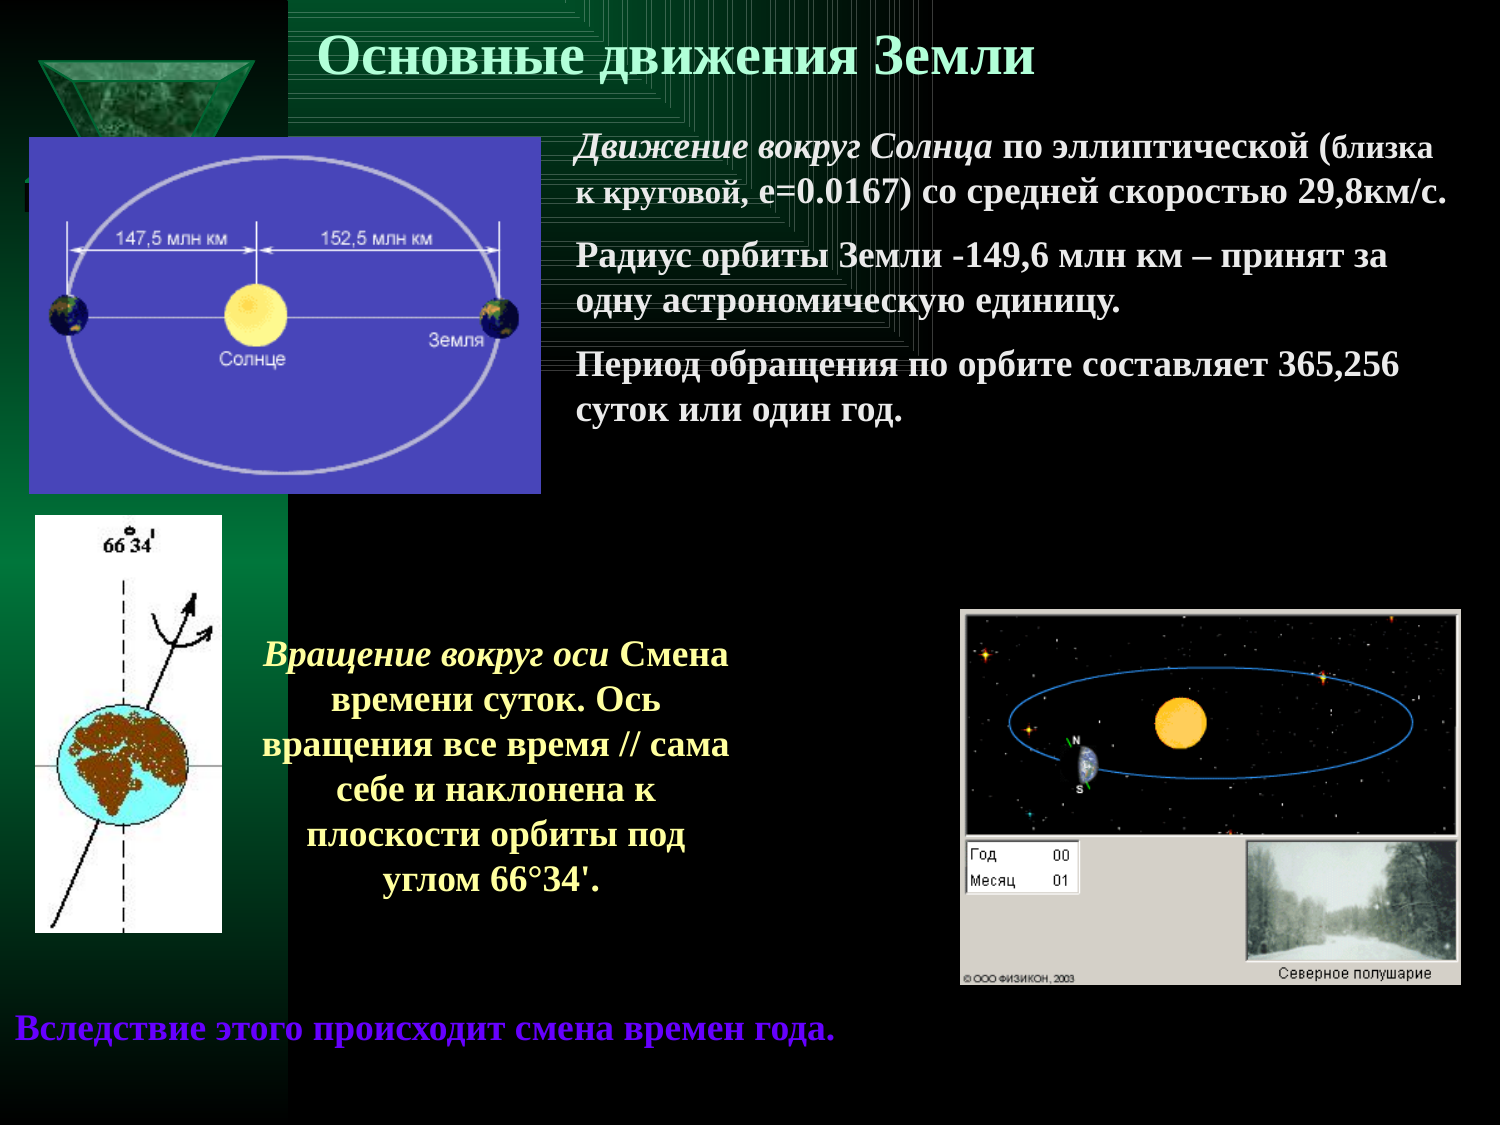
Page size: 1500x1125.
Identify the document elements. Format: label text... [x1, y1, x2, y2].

picture [29, 66, 541, 494]
title Основные движения Земли [300, 0, 1176, 103]
text_box Вращение вокруг оси Смена времени суток. Ось вращения все время // сама себе и наклонена к плоскости орбиты под углом 66°34'. [242, 621, 750, 907]
text_box Движение вокруг Солнца по эллиптической (близка к круговой, е=0.0167) со средней скоростью 29,8км/с. Радиус орбиты Земли -149,6 млн км – принят за одну астрономическую единицу. Период обращения по орбите составляет 365,256 суток или один год. [560, 113, 1471, 436]
picture [34, 515, 222, 933]
text_box Вследствие этого происходит смена времен года. [0, 996, 856, 1056]
picture [960, 609, 1462, 985]
